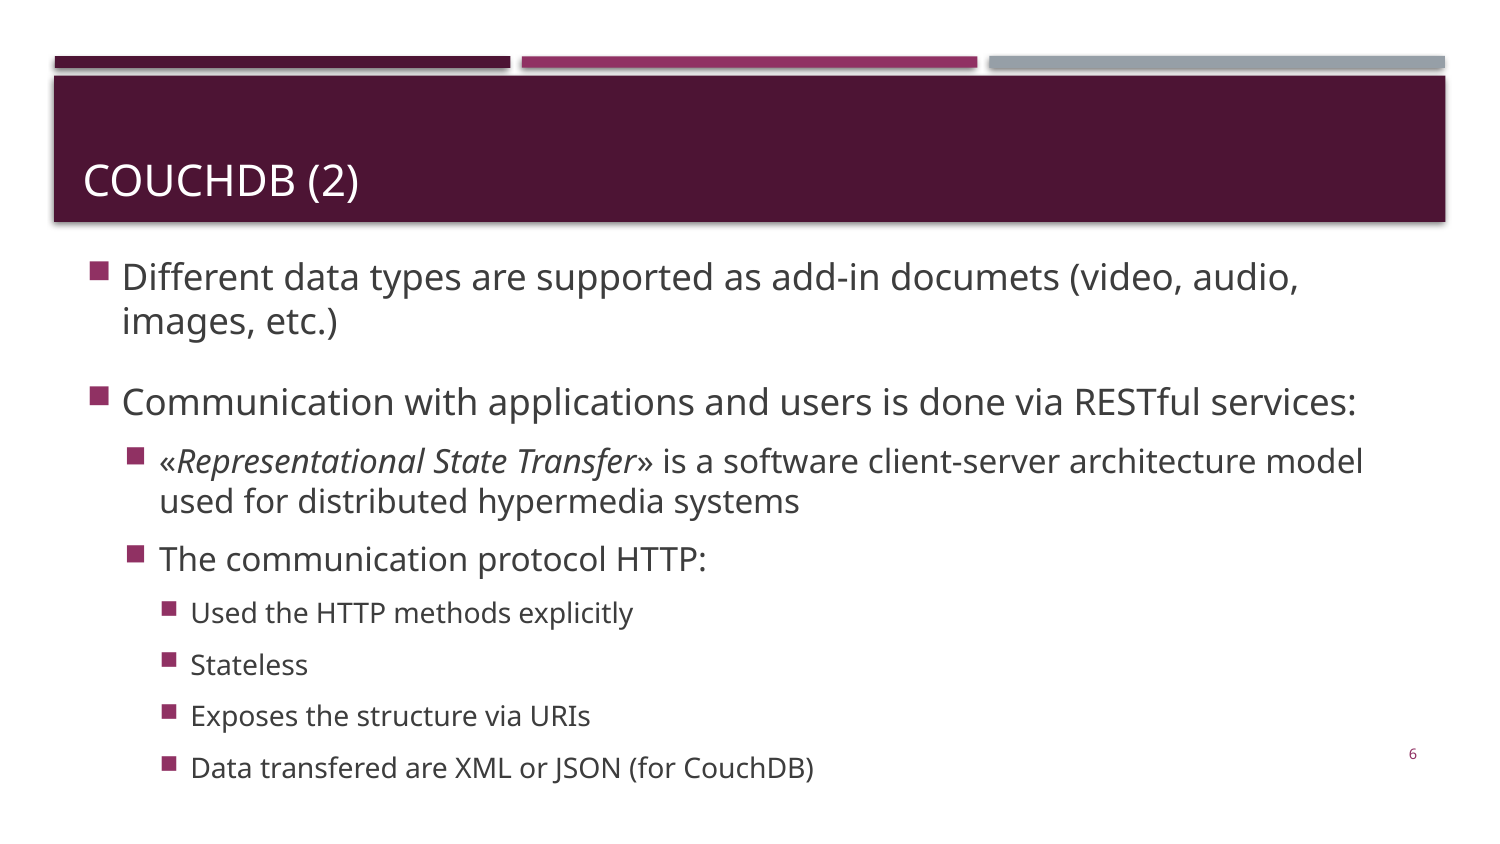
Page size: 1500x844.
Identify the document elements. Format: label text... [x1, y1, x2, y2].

list Different data types are supported as add-in documets (video, audio, images, etc.) Communication with applications and users is done via RESTful services: «Representational State Transfer» is a software client-server architecture model used for distributed hypermedia systems The communication protocol HTTP: Used the HTTP methods explicitly Stateless Exposes the structure via URIs Data transfered are XML or JSON (for CouchDB) [75, 243, 1425, 794]
title CouchDB (2) [71, 86, 1429, 212]
slide_number 6 [1298, 732, 1429, 778]
